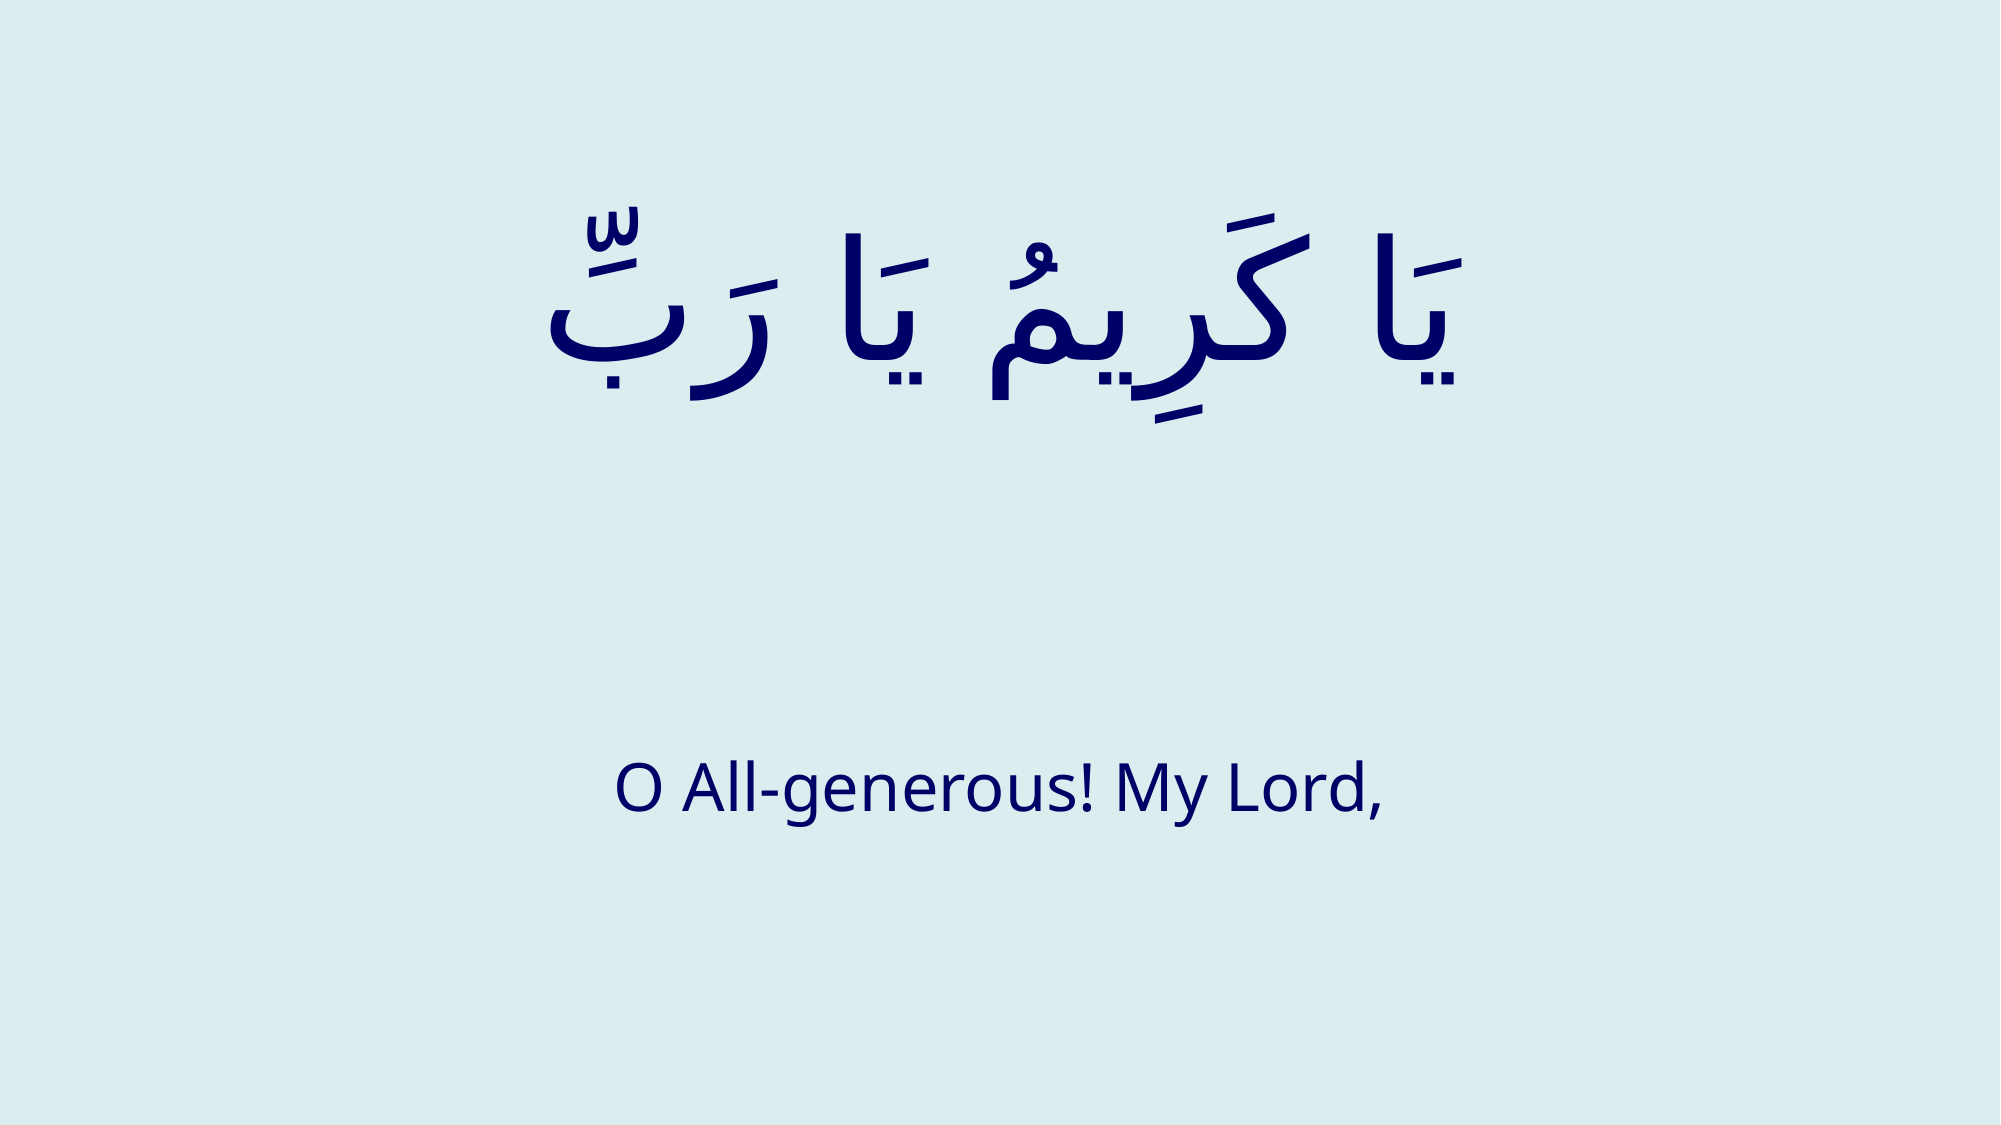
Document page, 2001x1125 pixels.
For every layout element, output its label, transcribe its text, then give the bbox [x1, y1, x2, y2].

title یَا كَرِیمُ یَا رَبِّ [0, 200, 2000, 388]
list O All-generous! My Lord, [356, 737, 1644, 1050]
